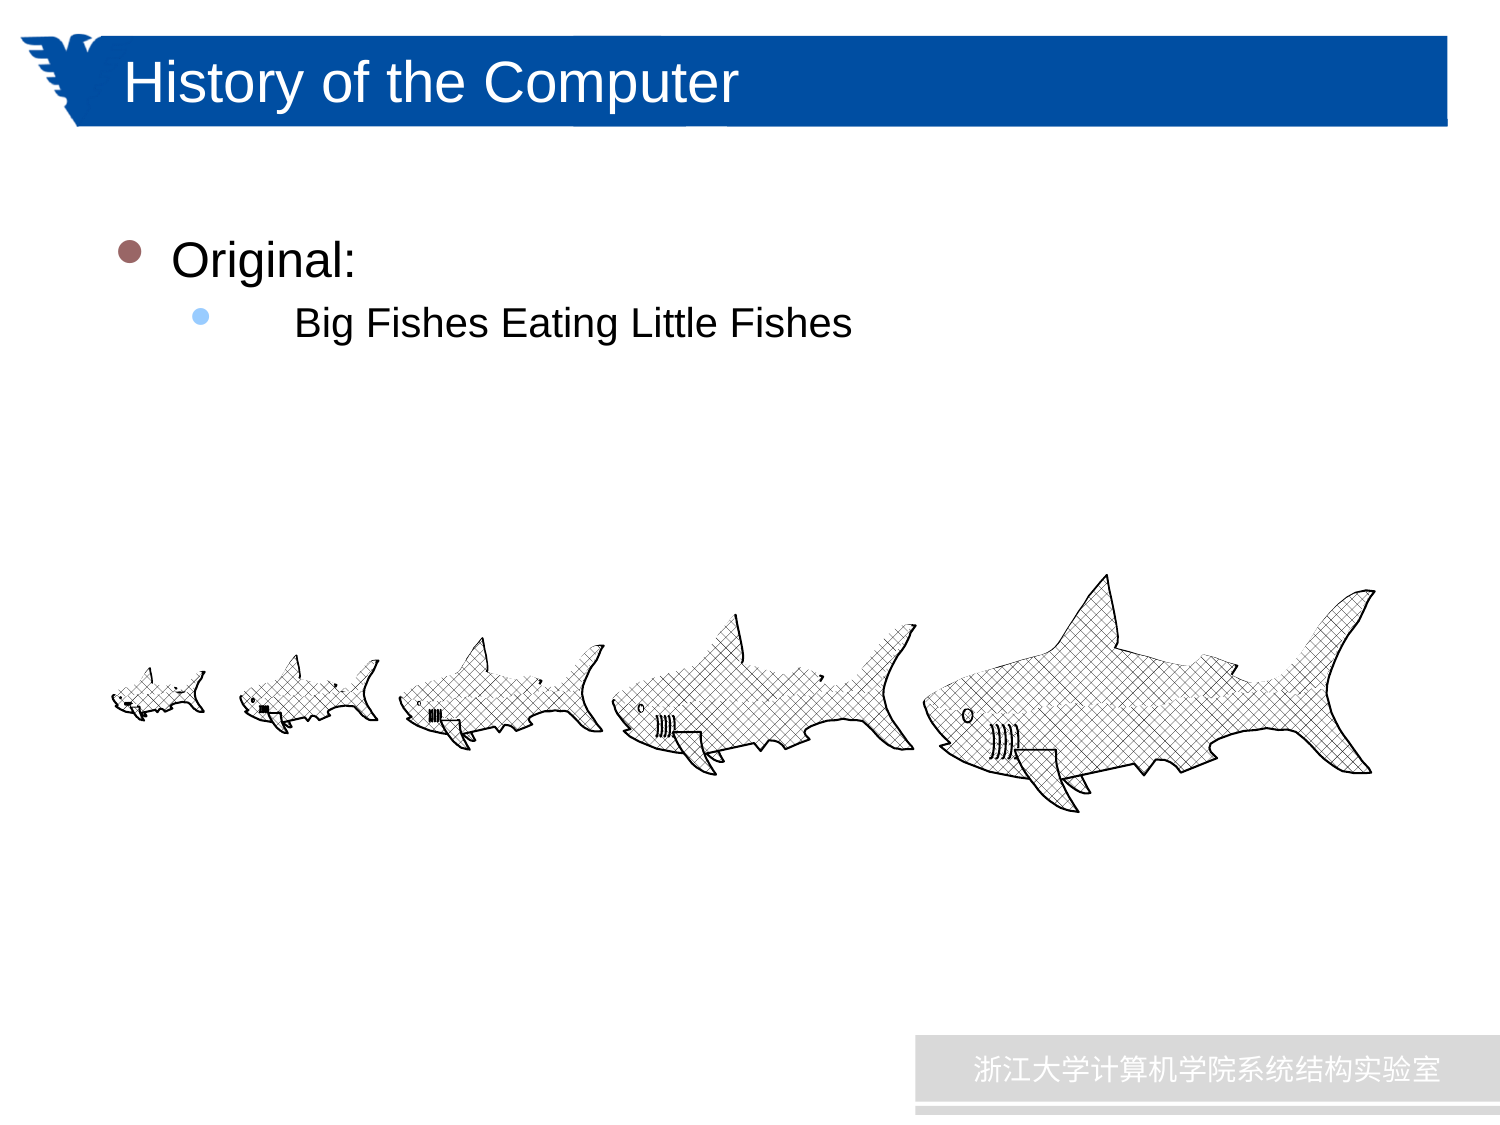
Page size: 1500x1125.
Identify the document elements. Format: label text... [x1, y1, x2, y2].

picture [5, 19, 148, 127]
title History of the Computer [108, 38, 1406, 121]
list Original: Big Fishes Eating Little Fishes [99, 219, 1400, 945]
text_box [112, 574, 1376, 813]
